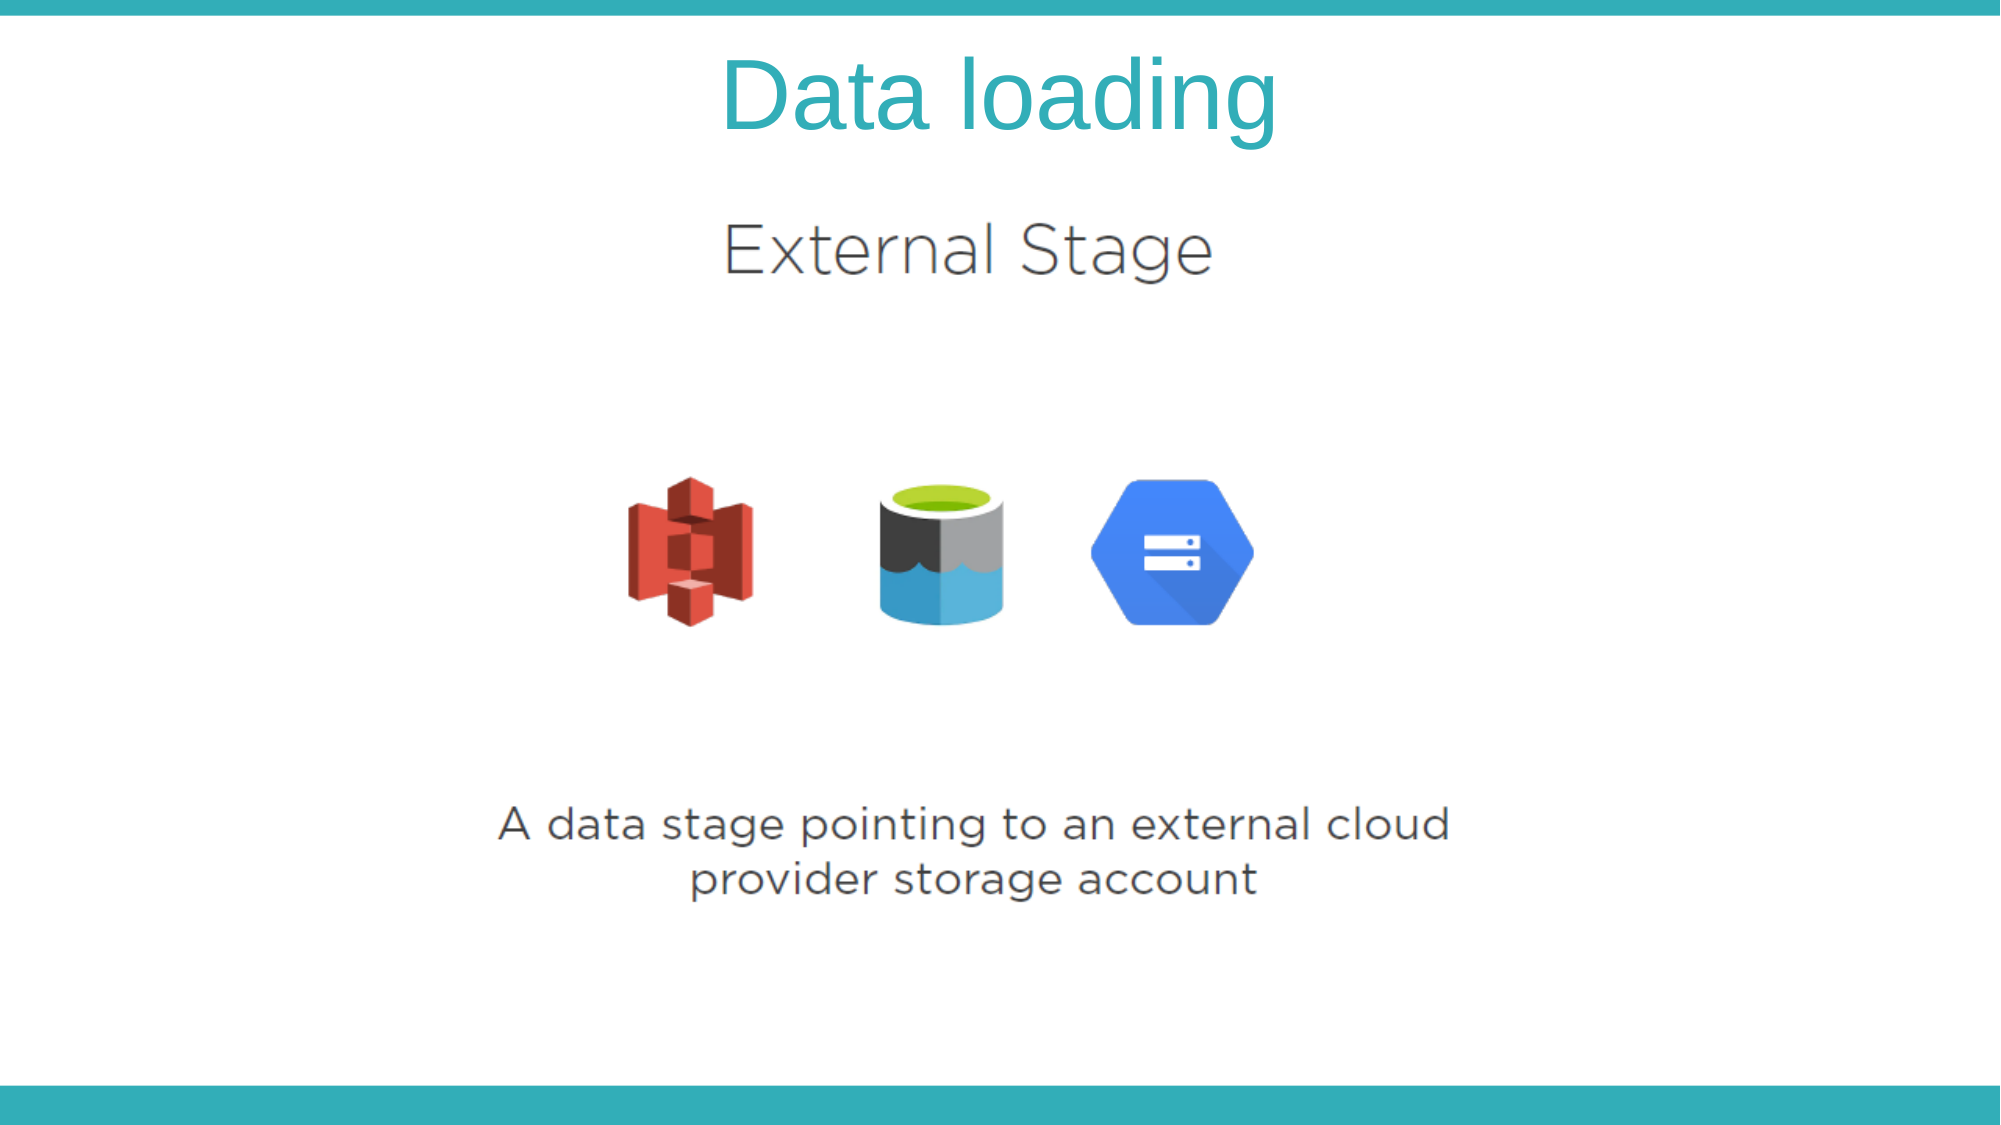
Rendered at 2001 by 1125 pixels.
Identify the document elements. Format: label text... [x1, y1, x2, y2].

list Data loading [0, 26, 2000, 153]
picture [388, 153, 1612, 972]
